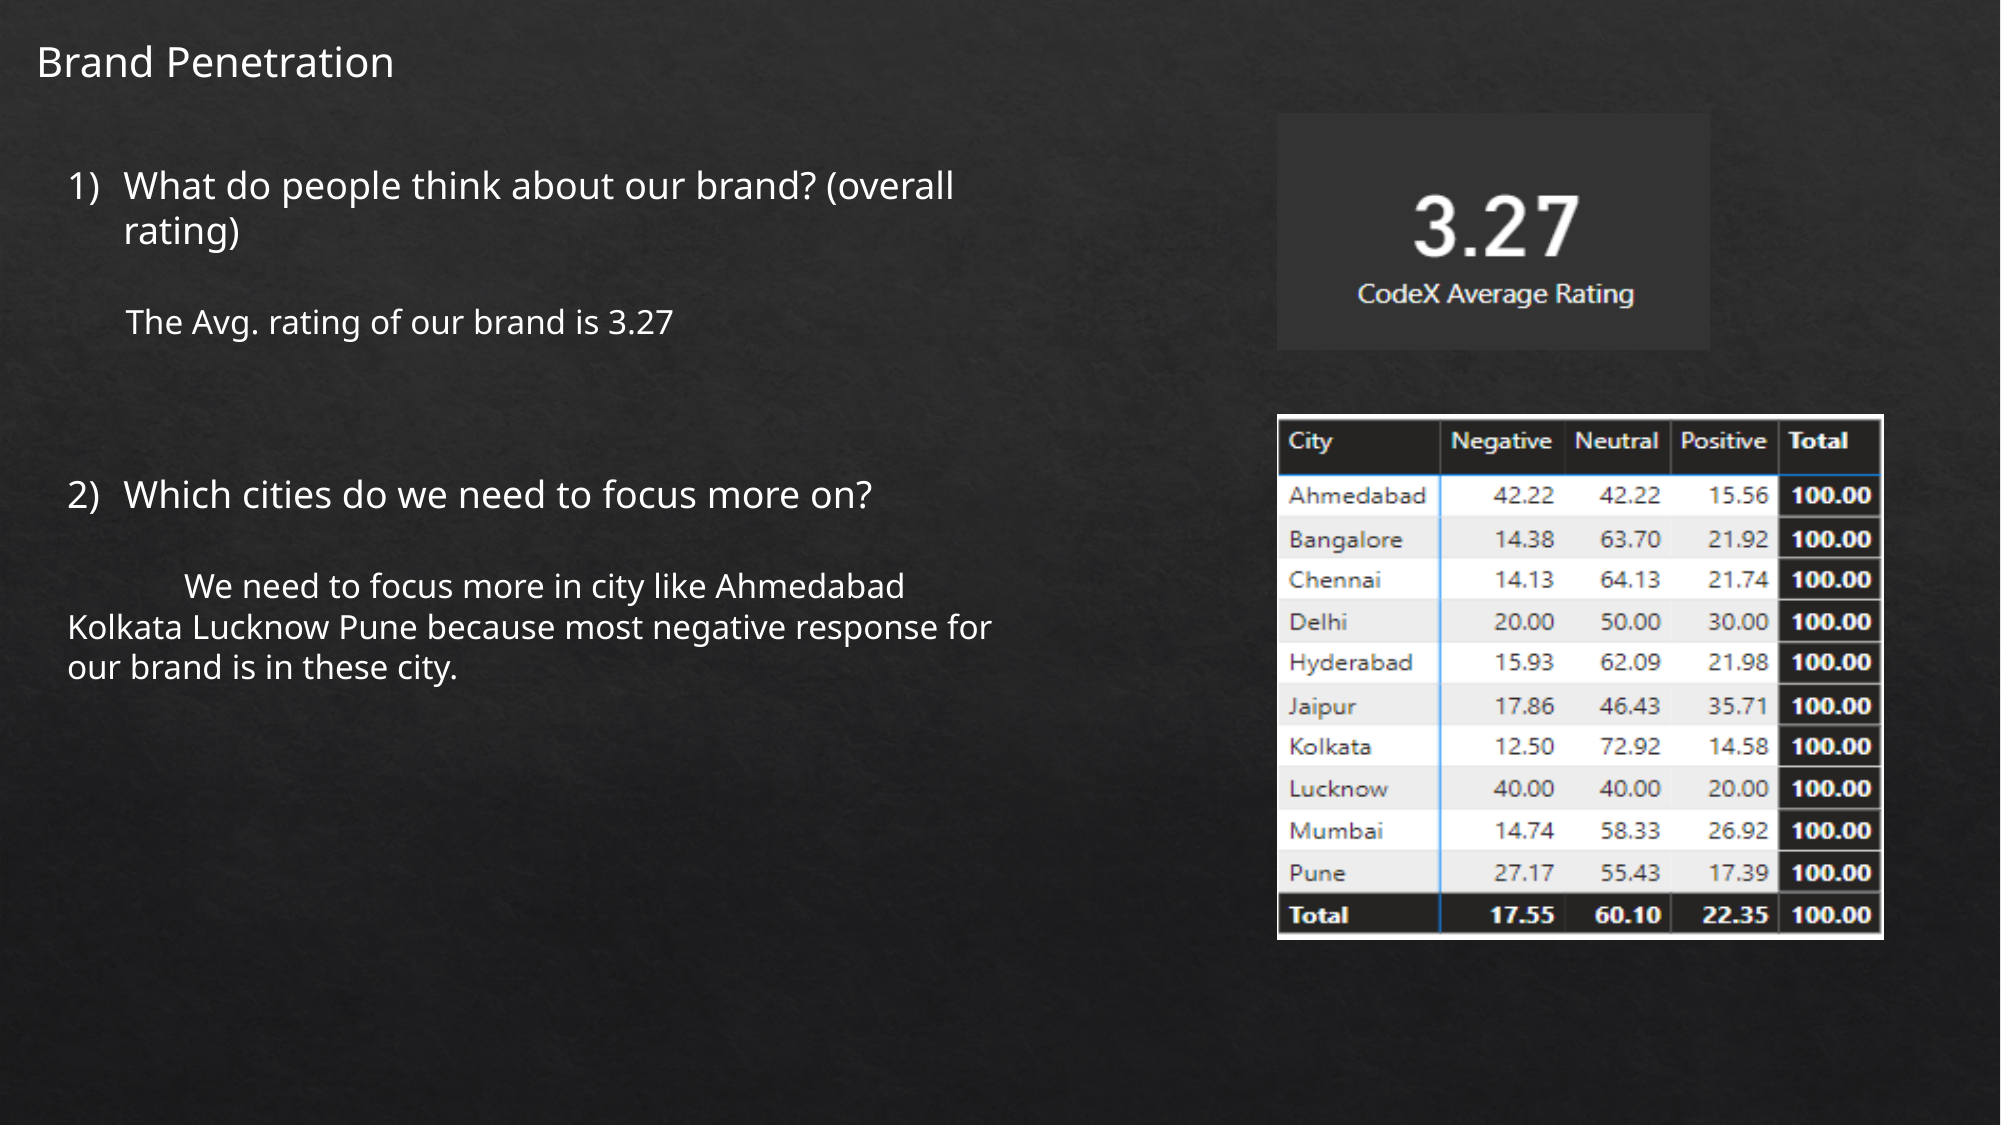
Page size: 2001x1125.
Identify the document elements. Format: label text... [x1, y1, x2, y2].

picture [1277, 413, 1884, 940]
text_box Brand Penetration [21, 28, 432, 94]
text_box What do people think about our brand? (overall rating) The Avg. rating of our brand is 3.27 [52, 154, 1032, 349]
text_box Which cities do we need to focus more on? We need to focus more in city like Ahmedabad Kolkata Lucknow Pune because most negative response for our brand is in these city. [52, 464, 1032, 694]
picture [1277, 112, 1710, 350]
